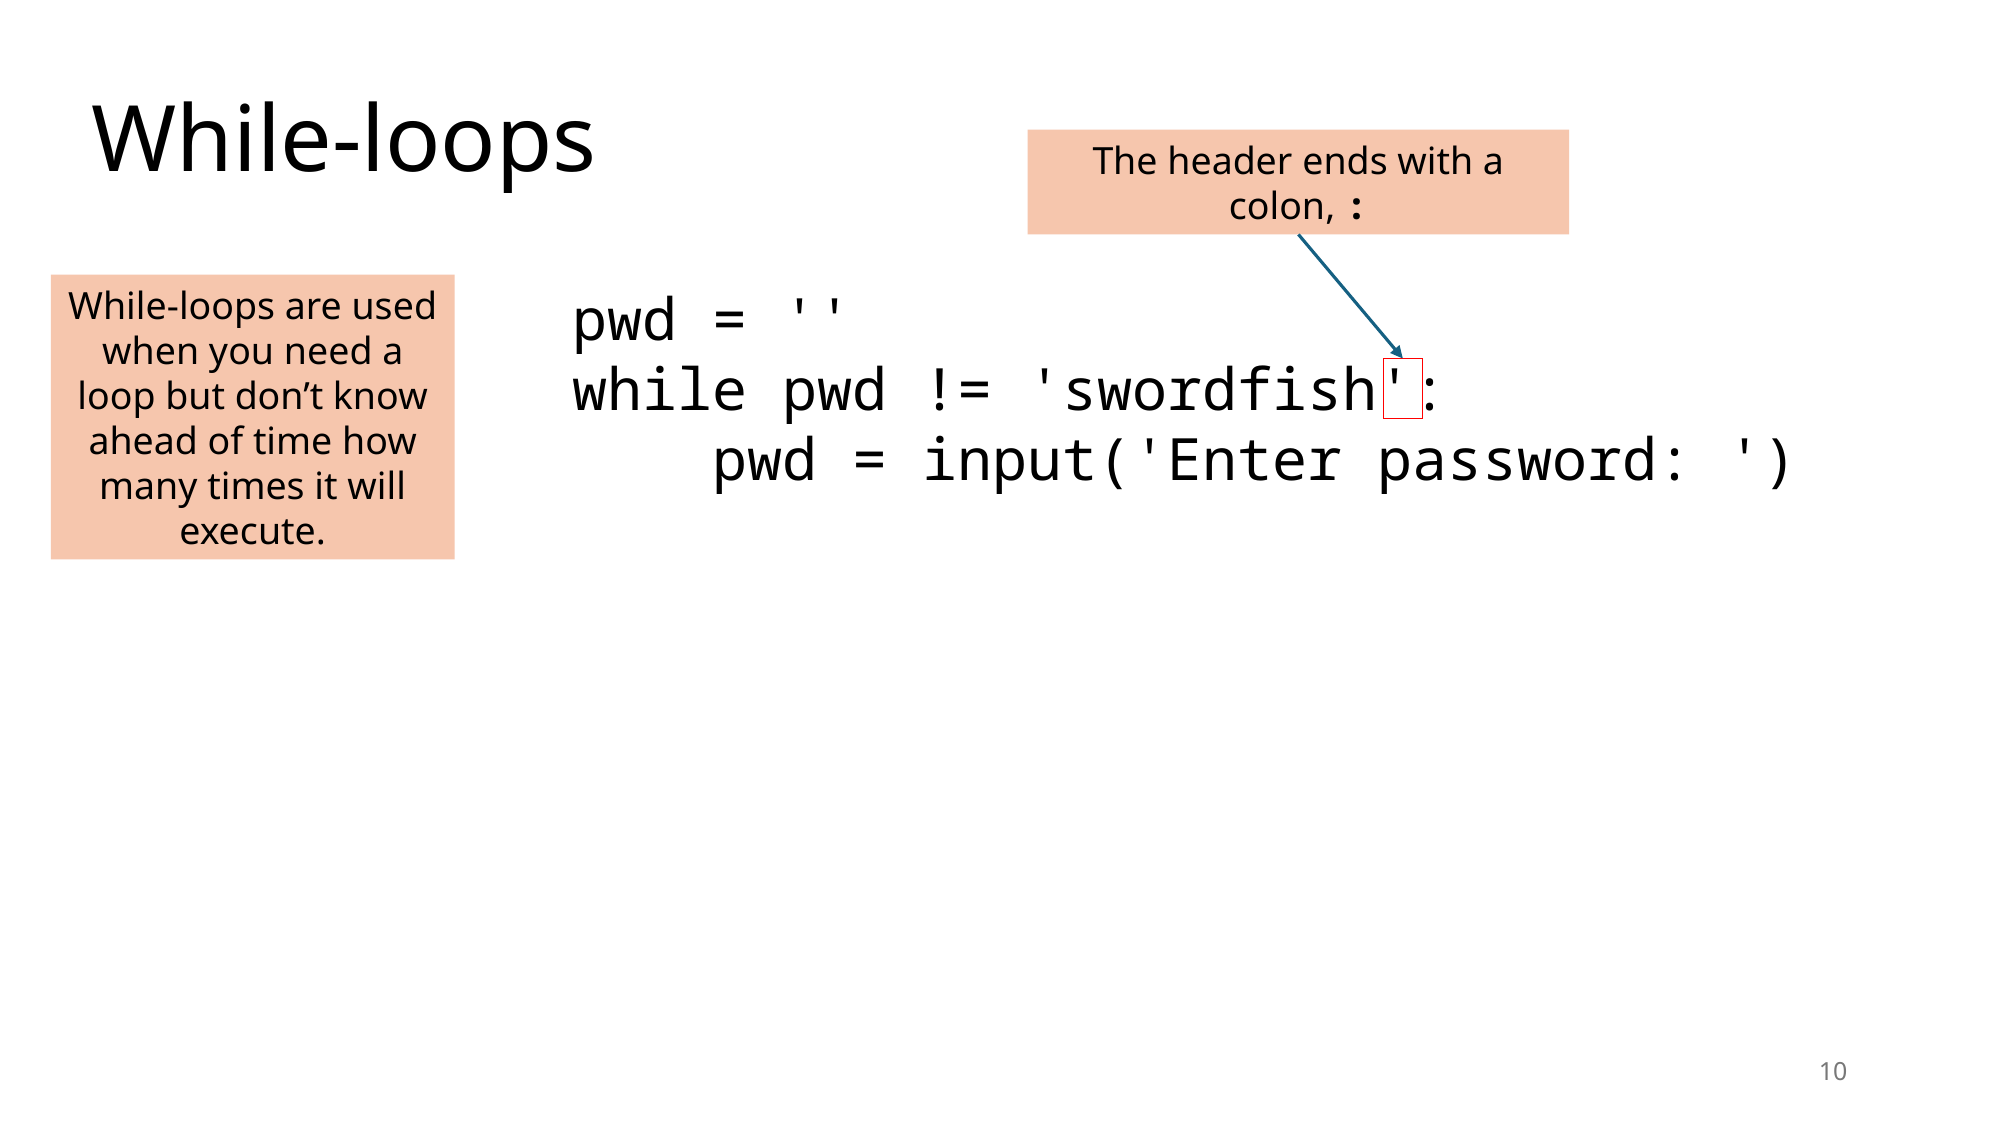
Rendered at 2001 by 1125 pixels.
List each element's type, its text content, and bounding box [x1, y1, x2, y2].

text_box [1382, 357, 1424, 420]
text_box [1297, 189, 1404, 359]
text_box While-loops are used when you need a loop but don’t know ahead of time how many times it will execute. [50, 274, 455, 560]
title While-loops [76, 33, 618, 251]
slide_number 10 [1412, 1042, 1863, 1103]
text_box pwd = '' while pwd != 'swordfish': pwd = input('Enter password: ') [557, 274, 1812, 500]
text_box The header ends with a colon, : [1027, 129, 1570, 235]
